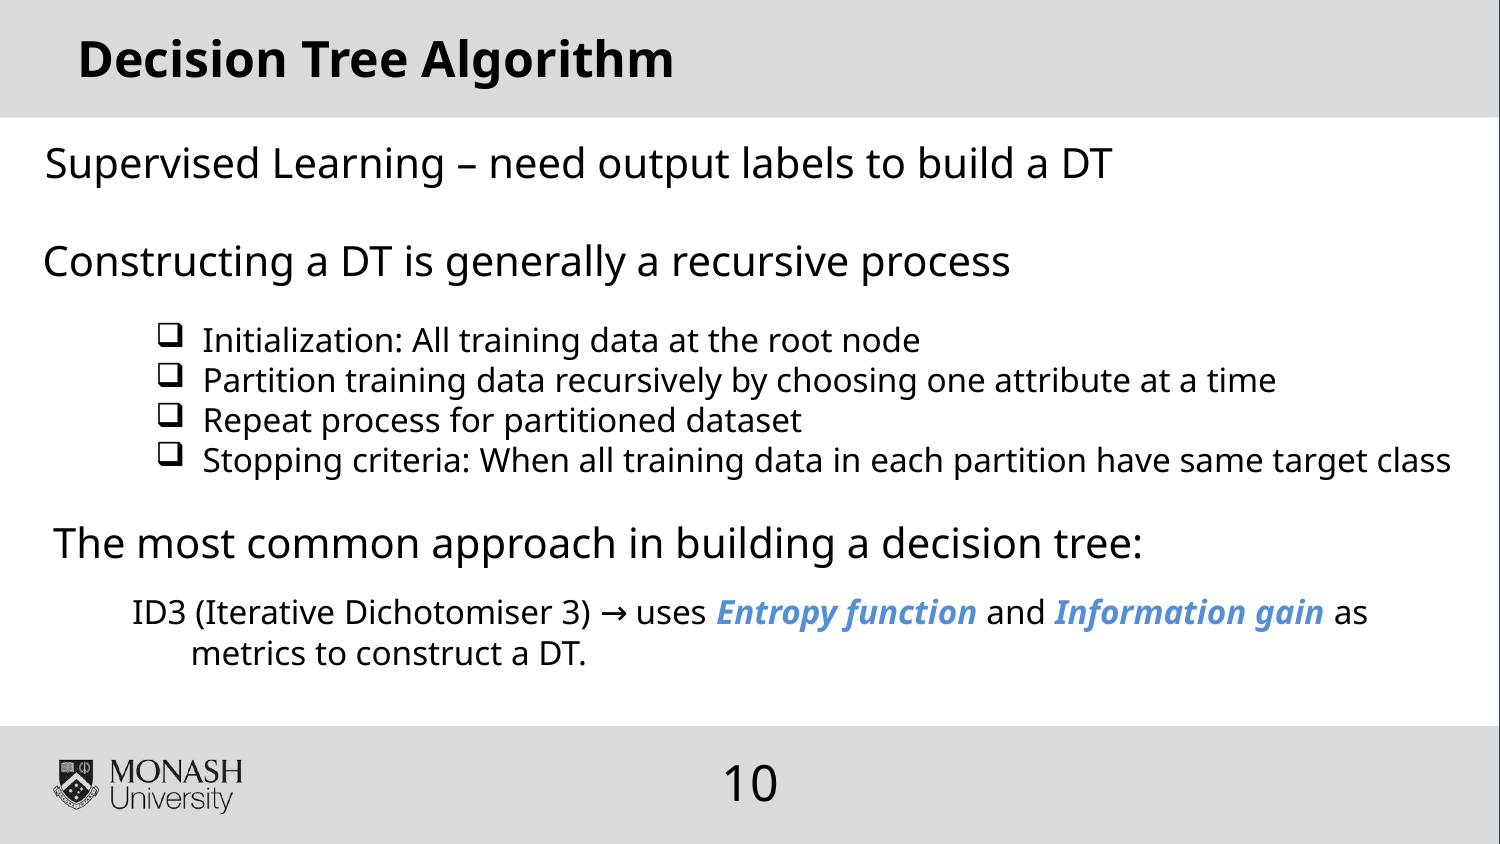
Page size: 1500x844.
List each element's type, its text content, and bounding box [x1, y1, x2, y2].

list The most common approach in building a decision tree: ID3 (Iterative Dichotomiser 3) → uses Entropy function and Information gain as metrics to construct a DT. [25, 509, 1491, 680]
picture [0, 0, 1499, 844]
text_box Initialization: All training data at the root node Partition training data recursively by choosing one attribute at a time Repeat process for partitioned dataset Stopping criteria: When all training data in each partition have same target class [140, 397, 1470, 487]
text_box Constructing a DT is generally a recursive process [15, 226, 1500, 397]
list Decision Tree Algorithm [45, 19, 1464, 97]
text_box Supervised Learning – need output labels to build a DT [17, 128, 1500, 207]
